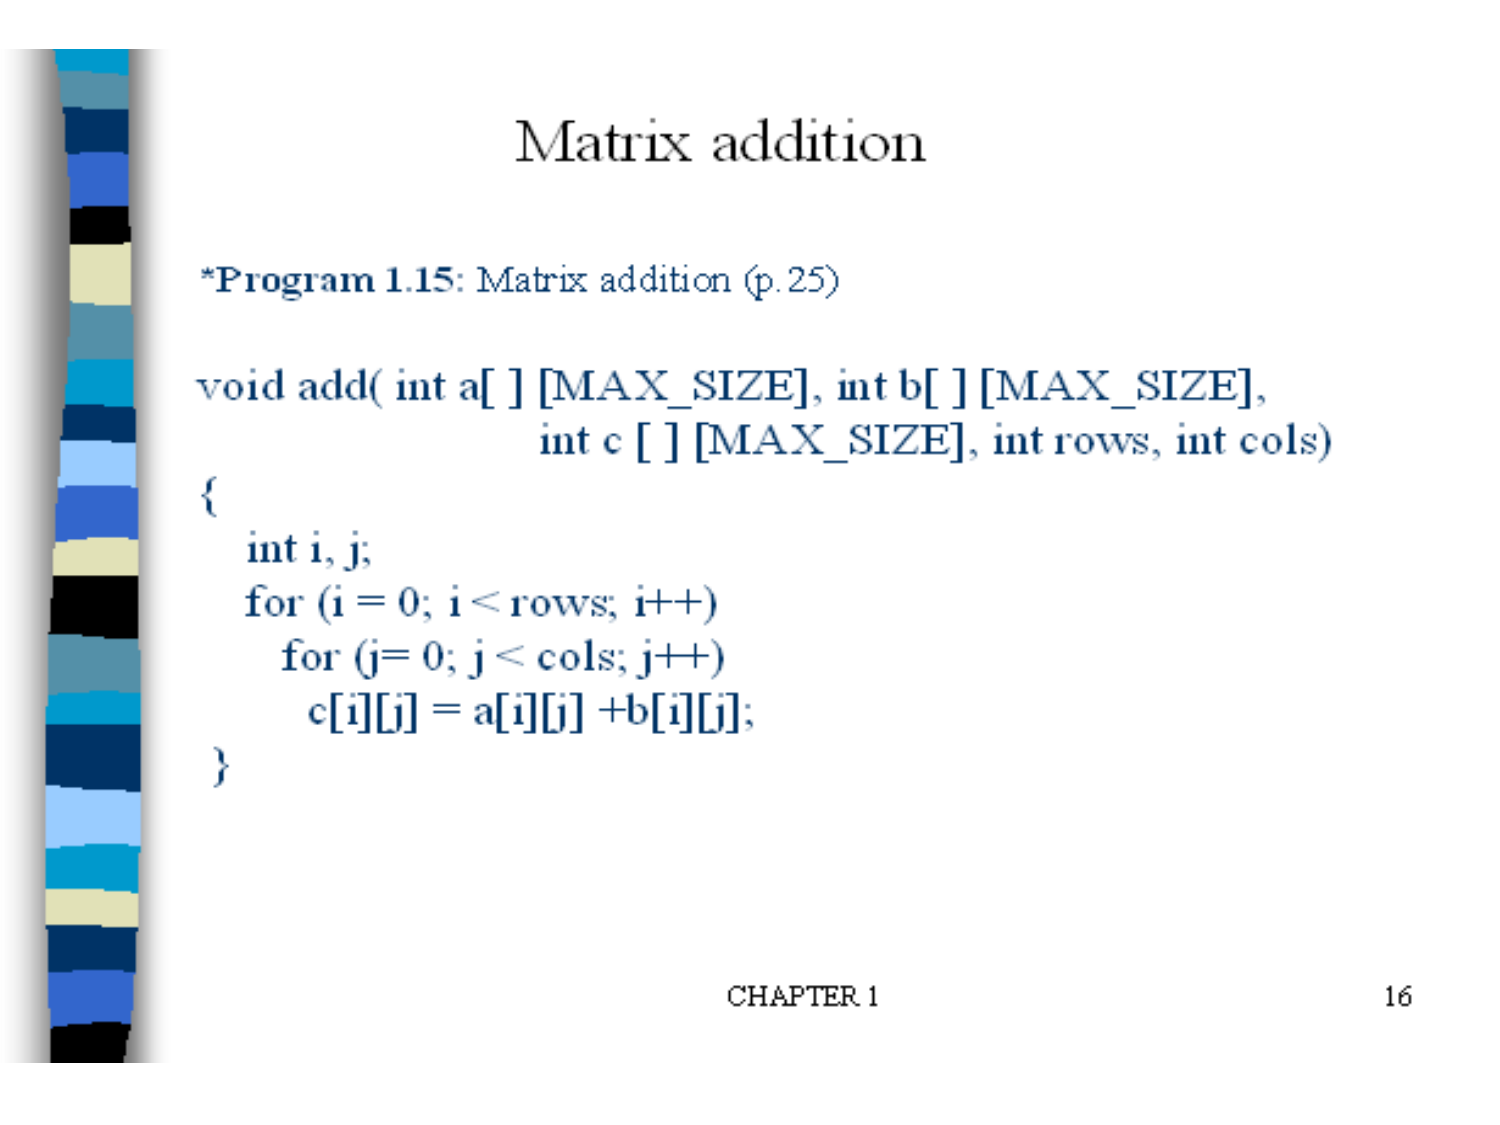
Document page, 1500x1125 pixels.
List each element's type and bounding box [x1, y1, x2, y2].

picture [0, 49, 1463, 1063]
